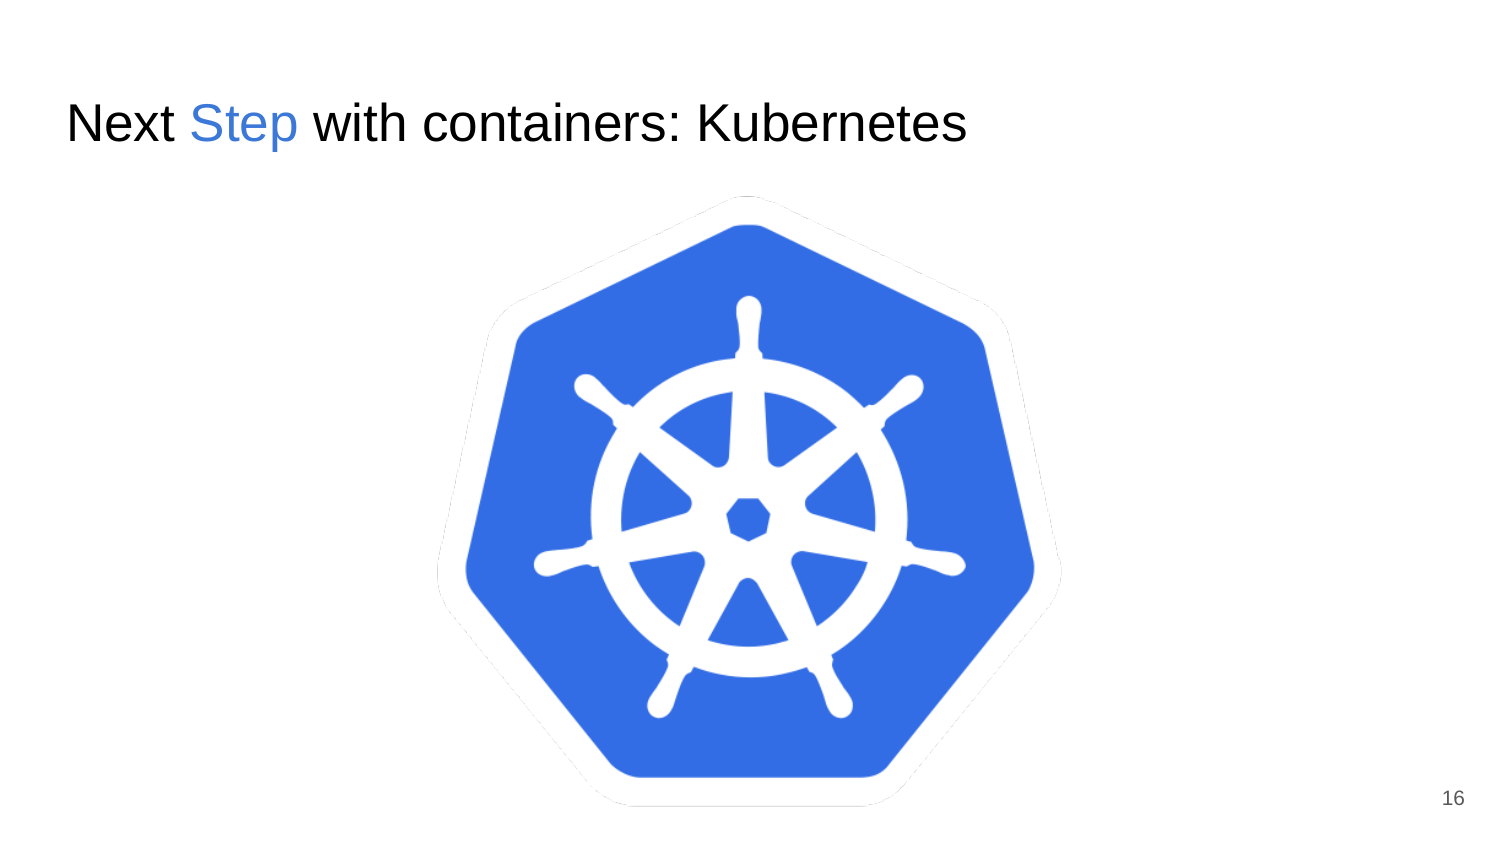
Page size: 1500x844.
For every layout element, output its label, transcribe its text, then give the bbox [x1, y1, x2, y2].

picture [436, 188, 1064, 816]
slide_number ‹#› [1389, 764, 1480, 830]
title Next Step with containers: Kubernetes [51, 72, 1449, 167]
